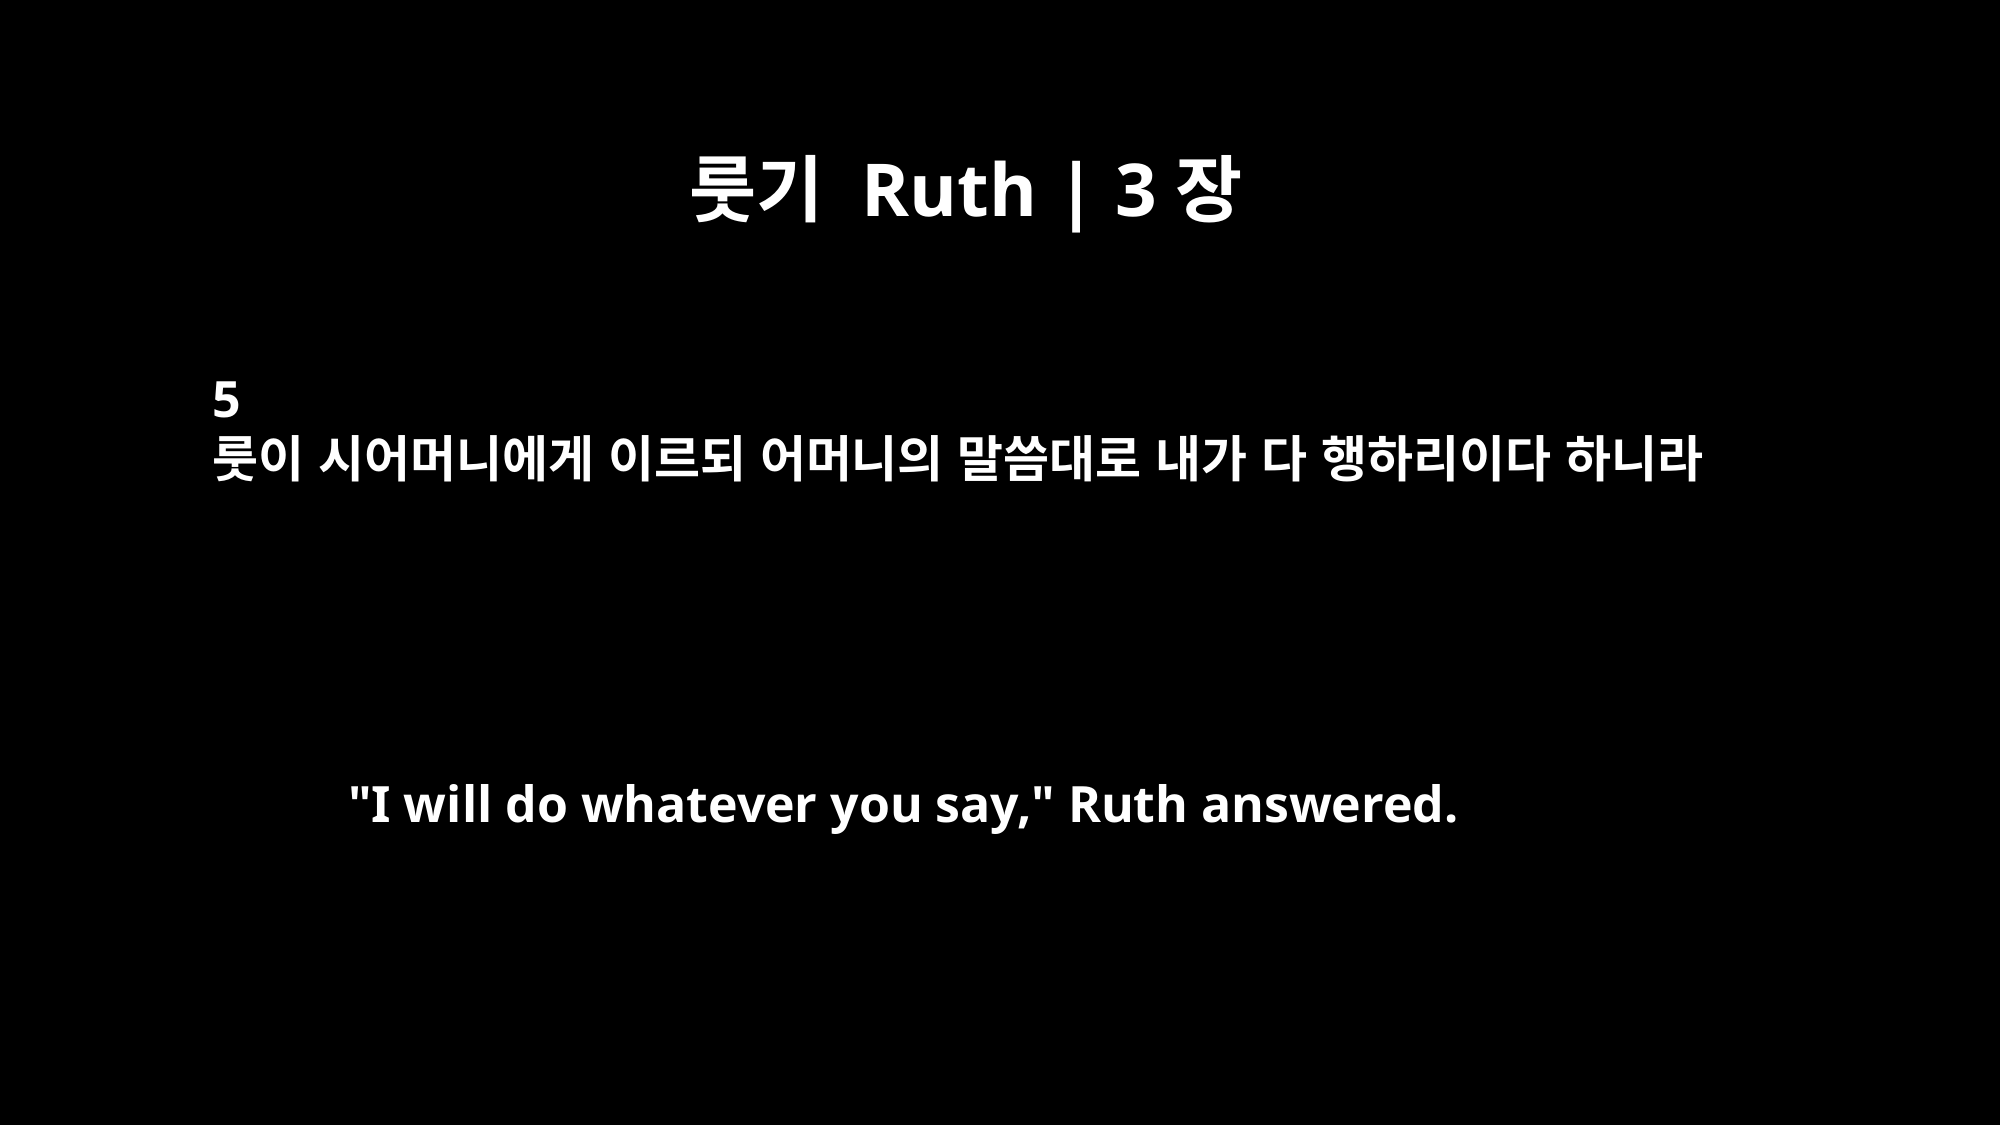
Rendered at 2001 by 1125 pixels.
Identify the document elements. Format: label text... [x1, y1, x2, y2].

text_box 룻기 Ruth | 3장 [674, 136, 1258, 239]
text_box "I will do whatever you say," Ruth answered. [333, 764, 1475, 840]
text_box 5 룻이 시어머니에게 이르되 어머니의 말씀대로 내가 다 행하리이다 하니라 [197, 359, 1720, 495]
